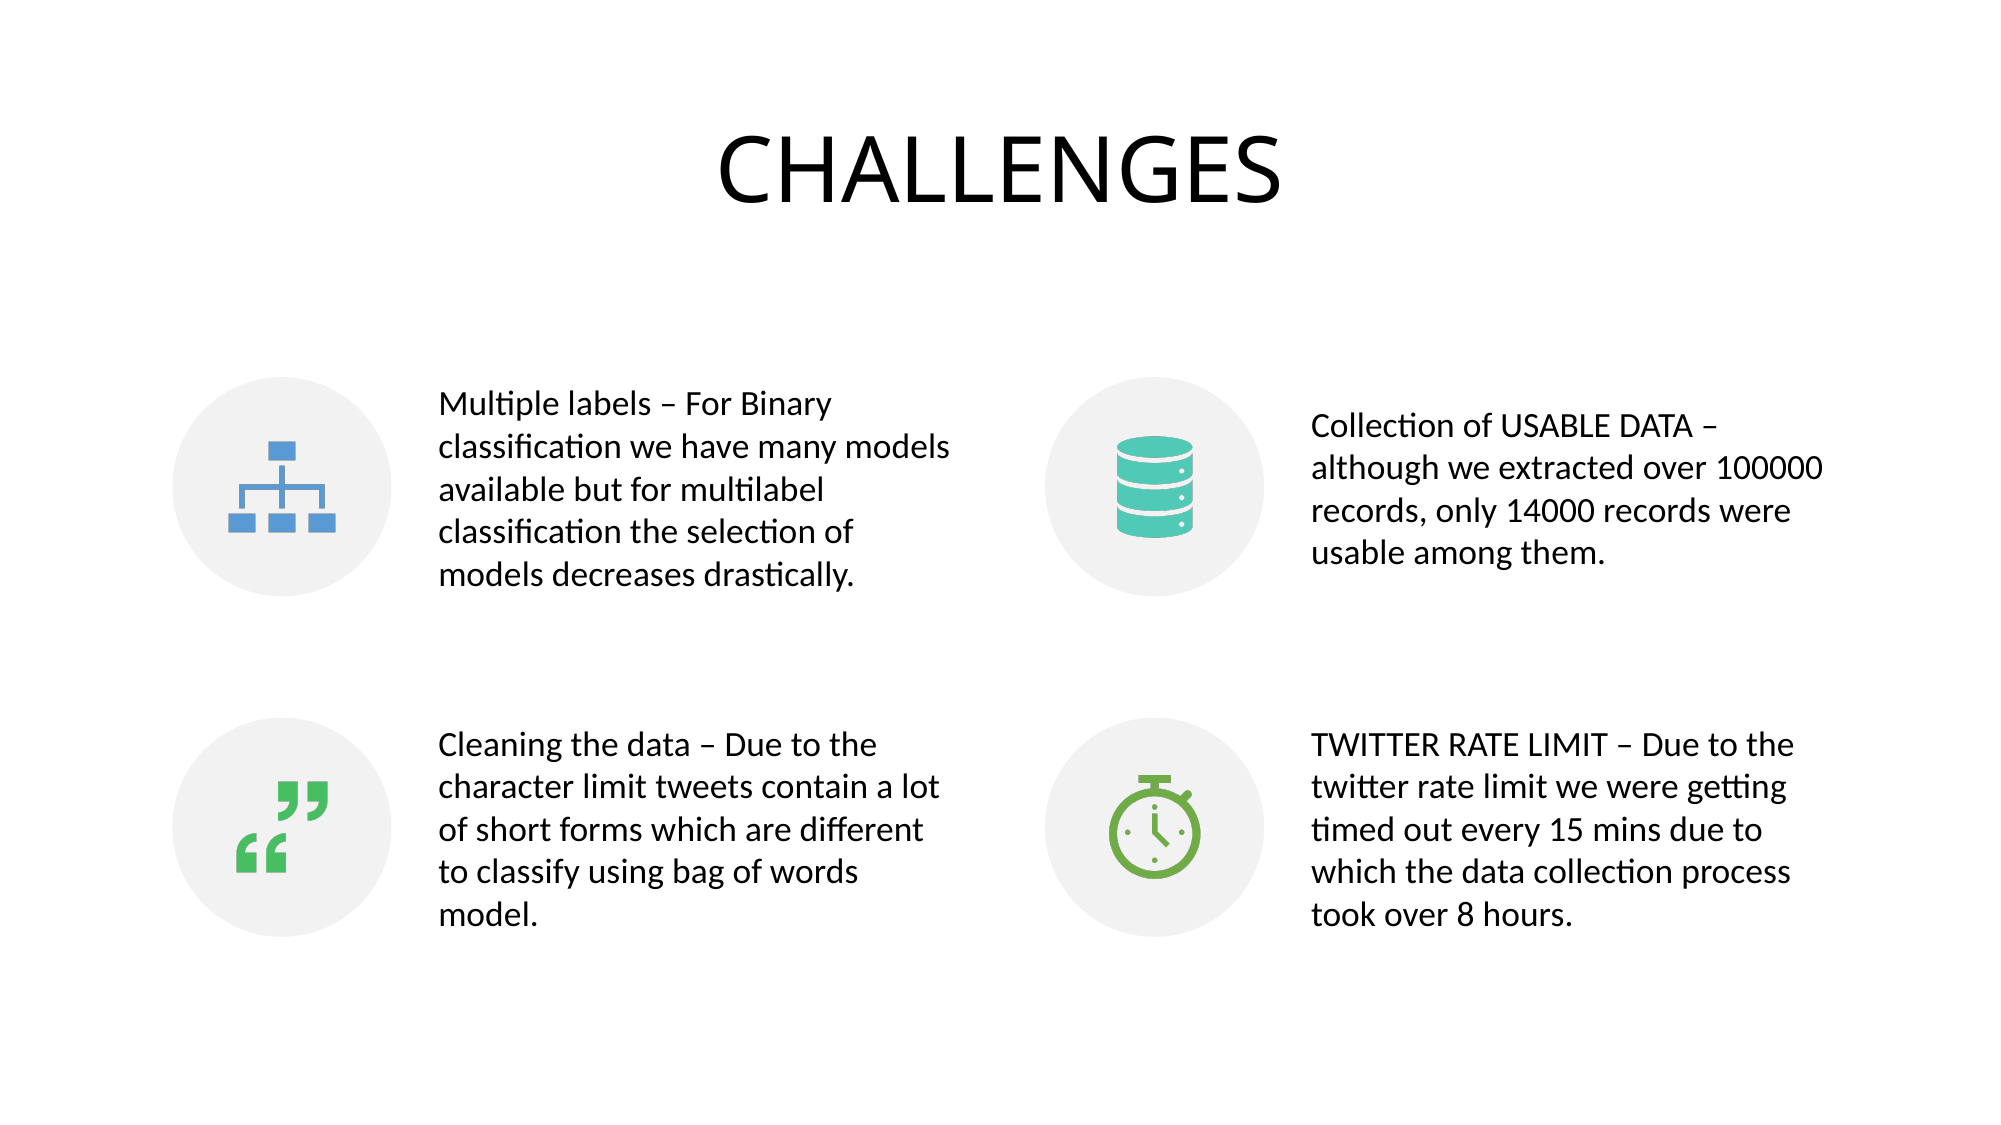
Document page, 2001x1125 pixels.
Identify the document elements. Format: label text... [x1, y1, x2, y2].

title CHALLENGES [137, 59, 1863, 278]
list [137, 299, 1863, 1014]
